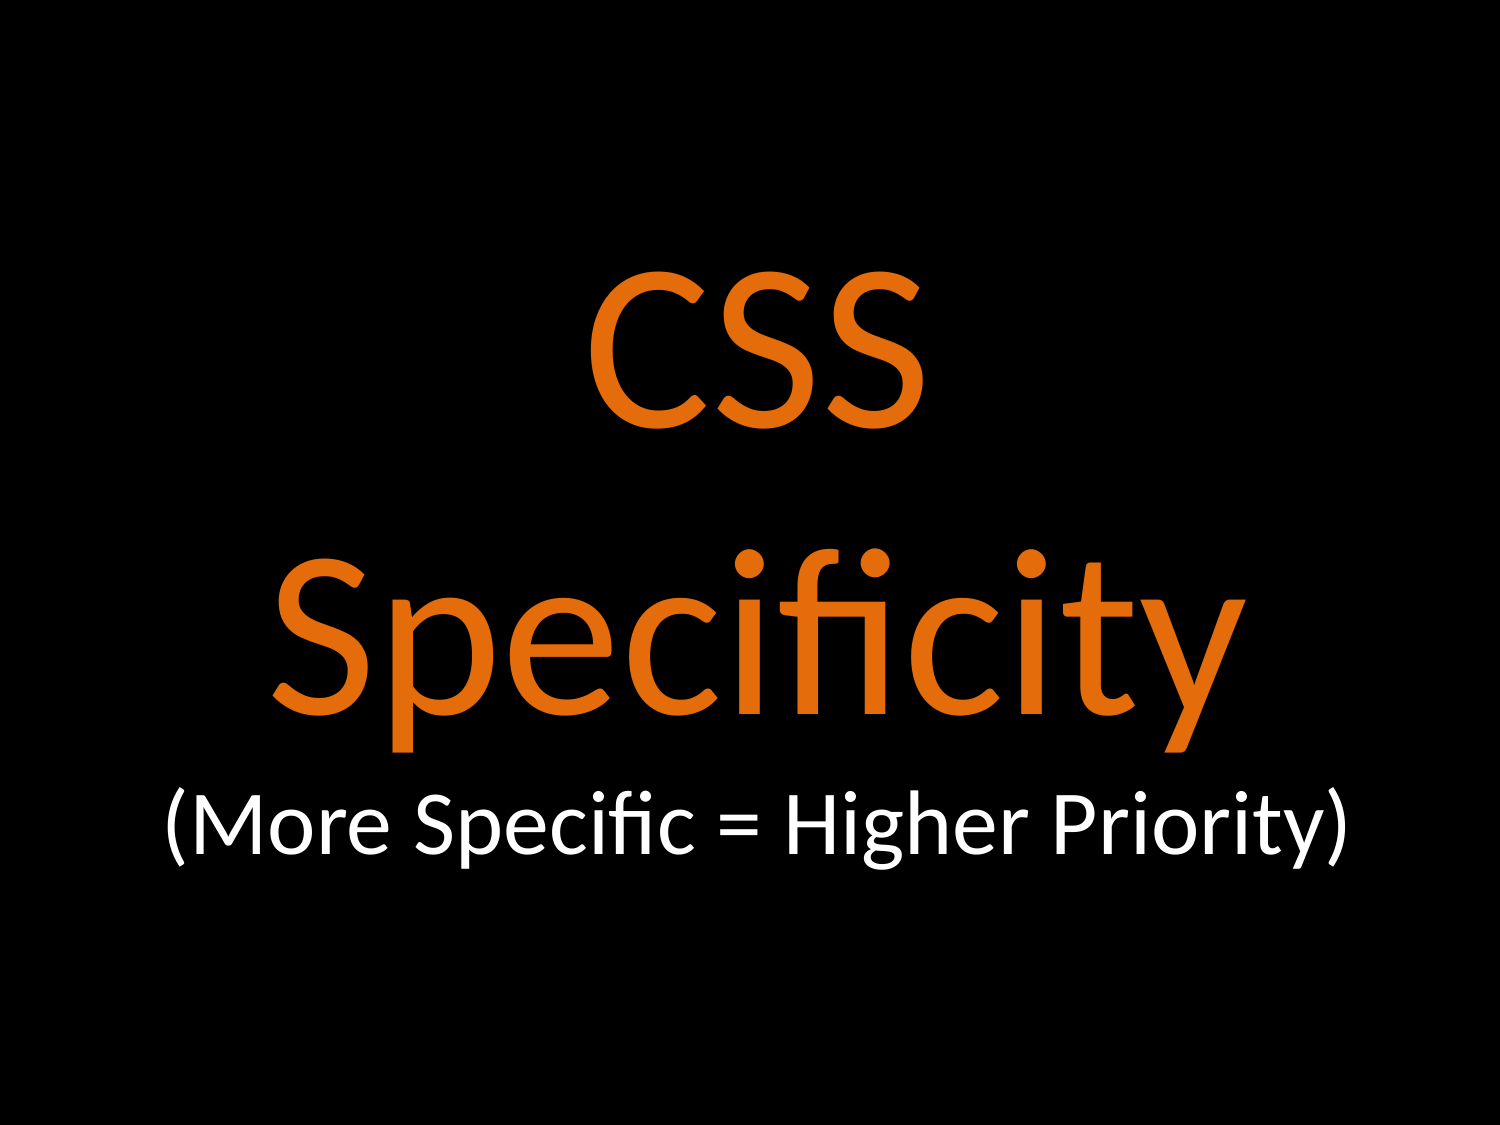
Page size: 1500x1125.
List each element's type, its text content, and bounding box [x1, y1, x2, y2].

text_box CSS Specificity (More Specific = Higher Priority) [132, 180, 1383, 881]
